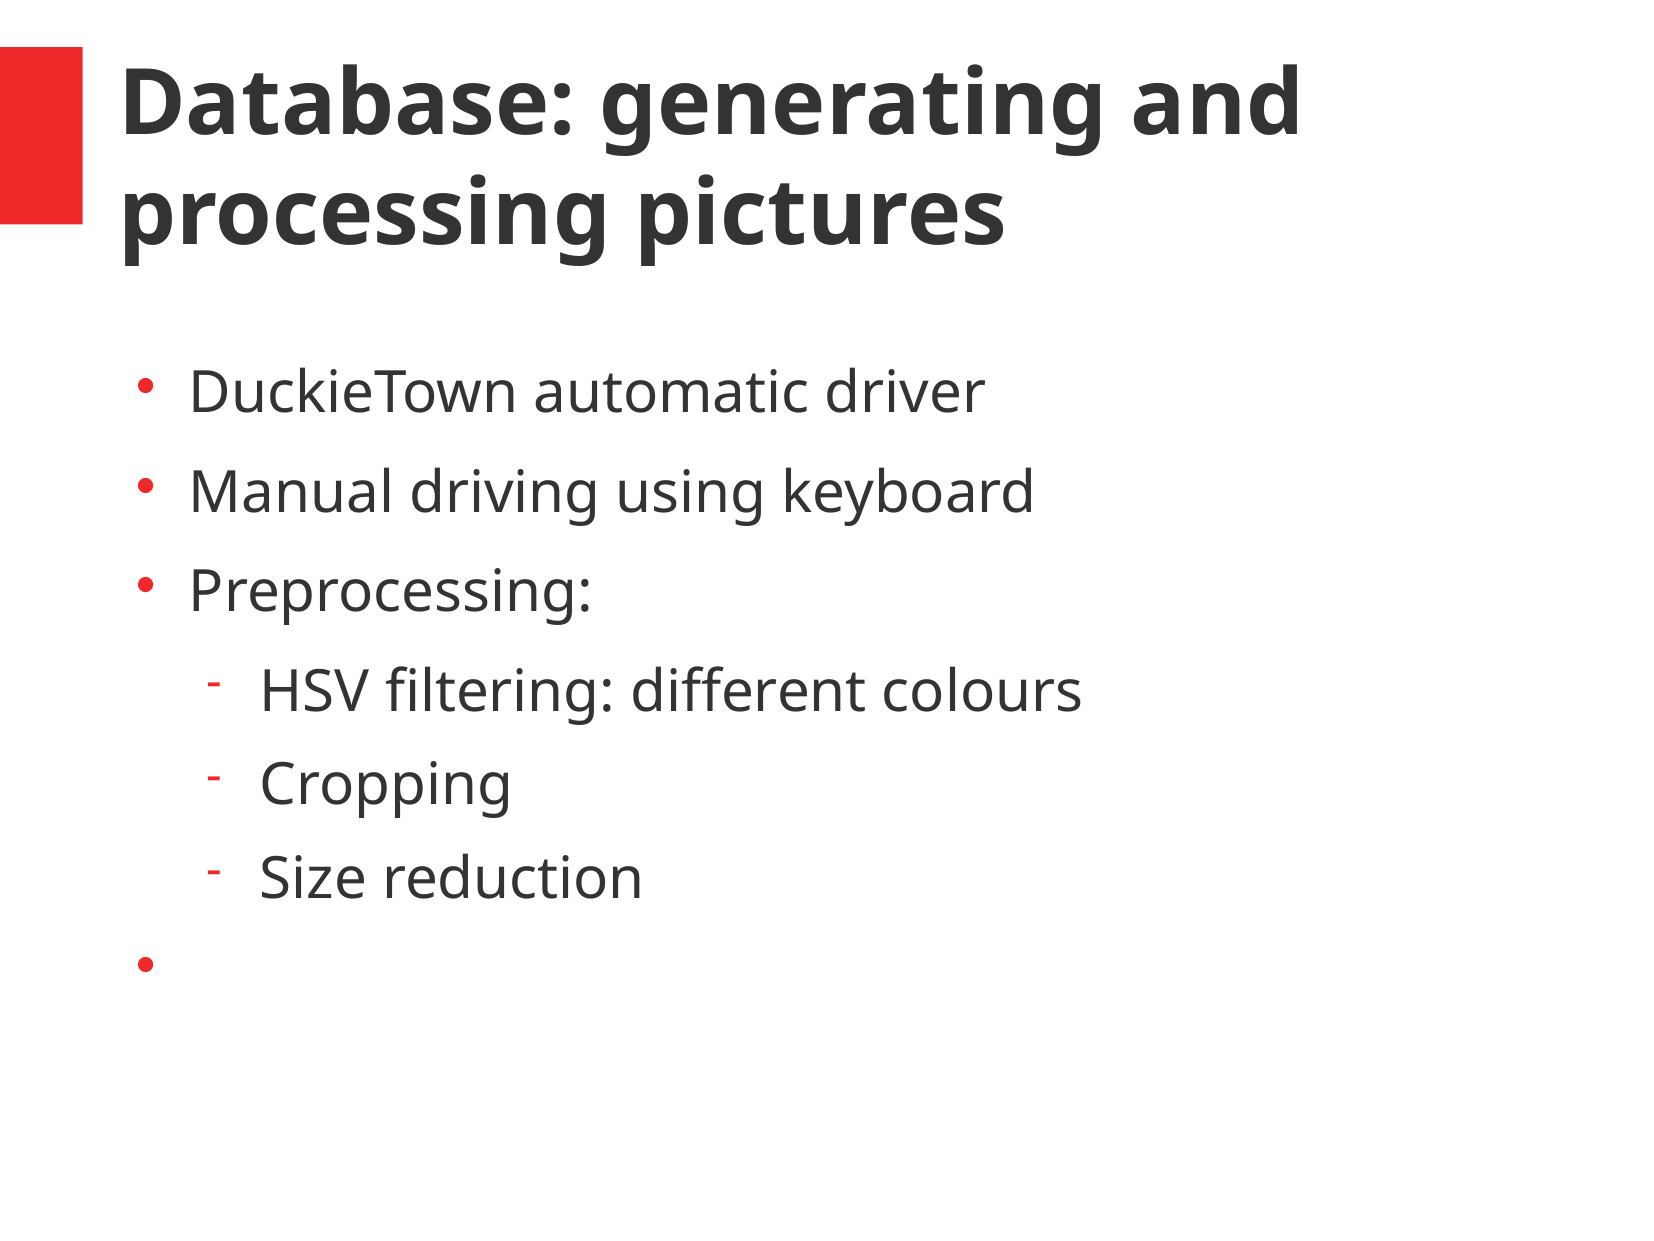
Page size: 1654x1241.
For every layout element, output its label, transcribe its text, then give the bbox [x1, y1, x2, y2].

text_box Database: generating and processing pictures [118, 45, 1571, 260]
text_box DuckieTown automatic driver Manual driving using keyboard Preprocessing: HSV filtering: different colours Cropping Size reduction [118, 354, 1536, 1074]
